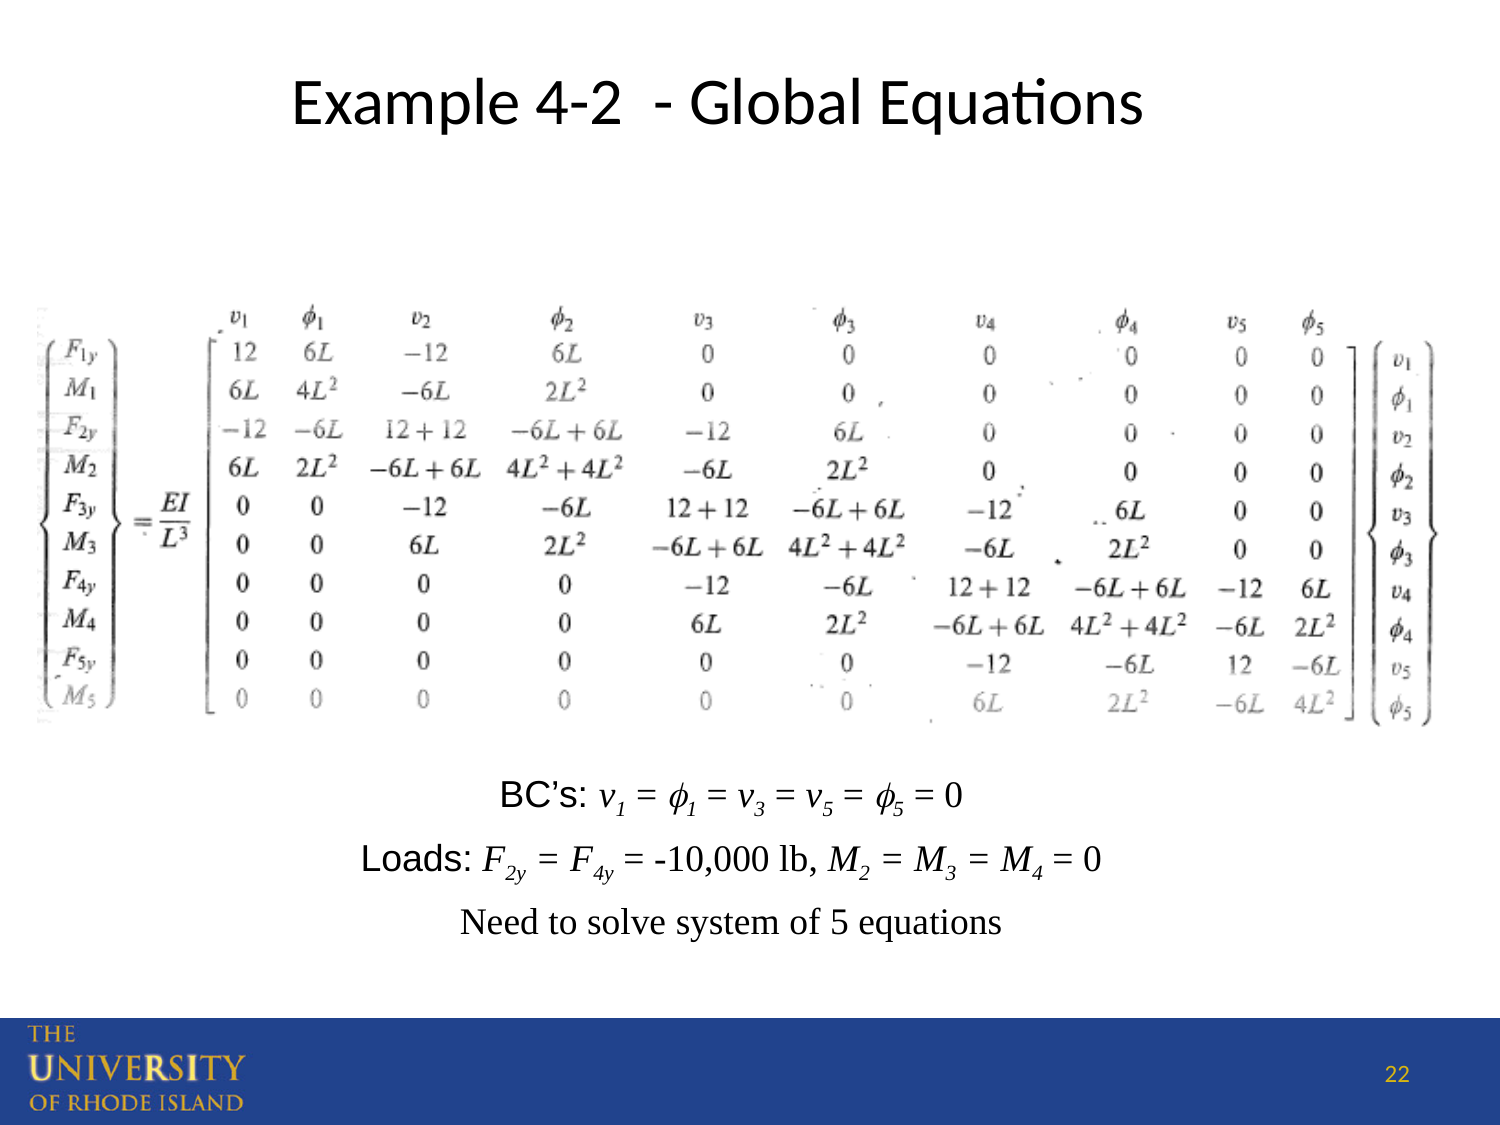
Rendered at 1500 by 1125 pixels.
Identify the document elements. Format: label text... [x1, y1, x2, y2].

text_box BC’s: v1 = 1 = v3 = v5 = 5 = 0 Loads: F2y = F4y = -10,000 lb, M2 = M3 = M4 = 0 Need to solve system of 5 equations [262, 762, 1200, 950]
picture [0, 1018, 1500, 1125]
title Example 4-2 - Global Equations [112, 50, 1325, 275]
picture [37, 298, 1447, 738]
